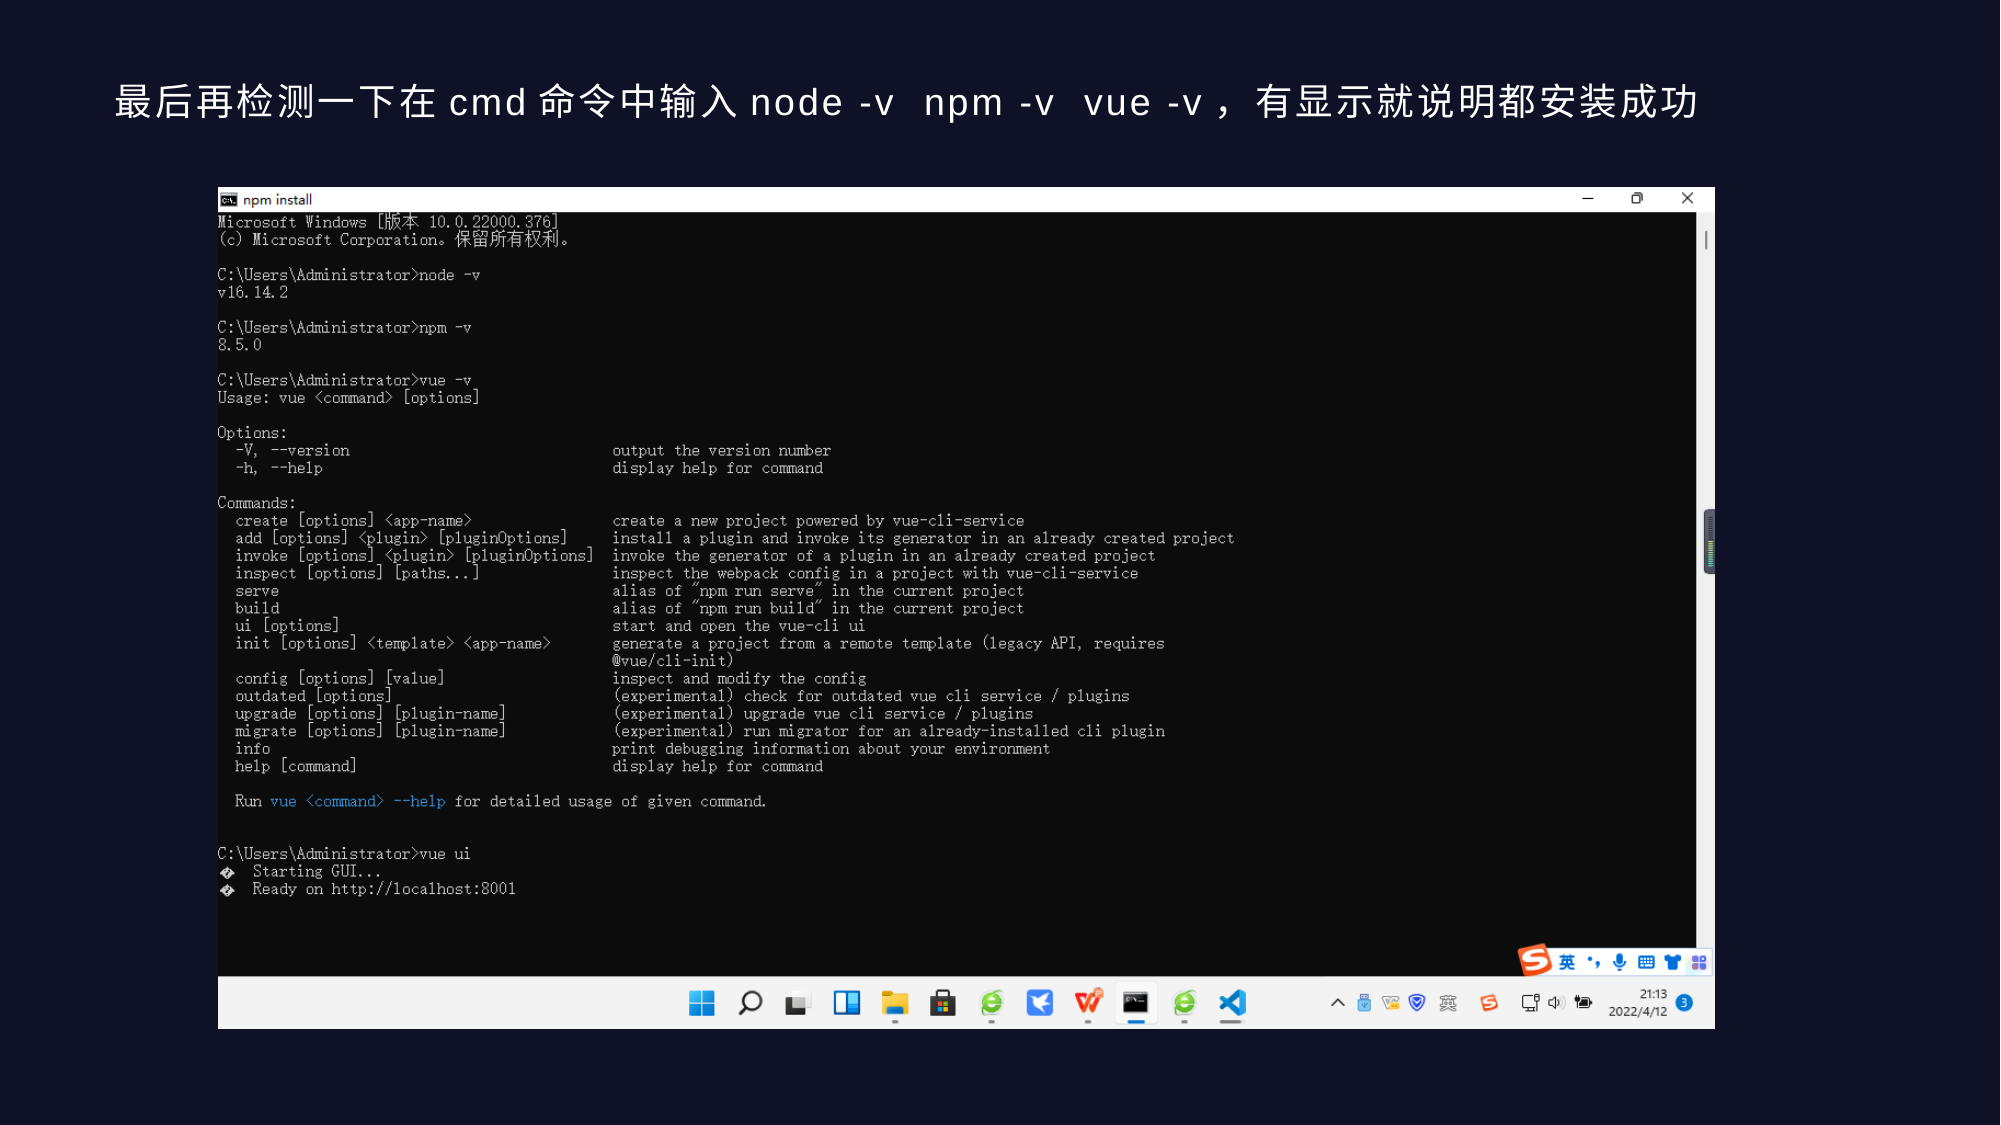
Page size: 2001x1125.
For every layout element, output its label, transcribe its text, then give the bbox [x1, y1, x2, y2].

picture [218, 187, 1715, 1029]
list 最后再检测一下在cmd命令中输入node -v npm -v vue -v，有显示就说明都安装成功 [100, 56, 1900, 1030]
